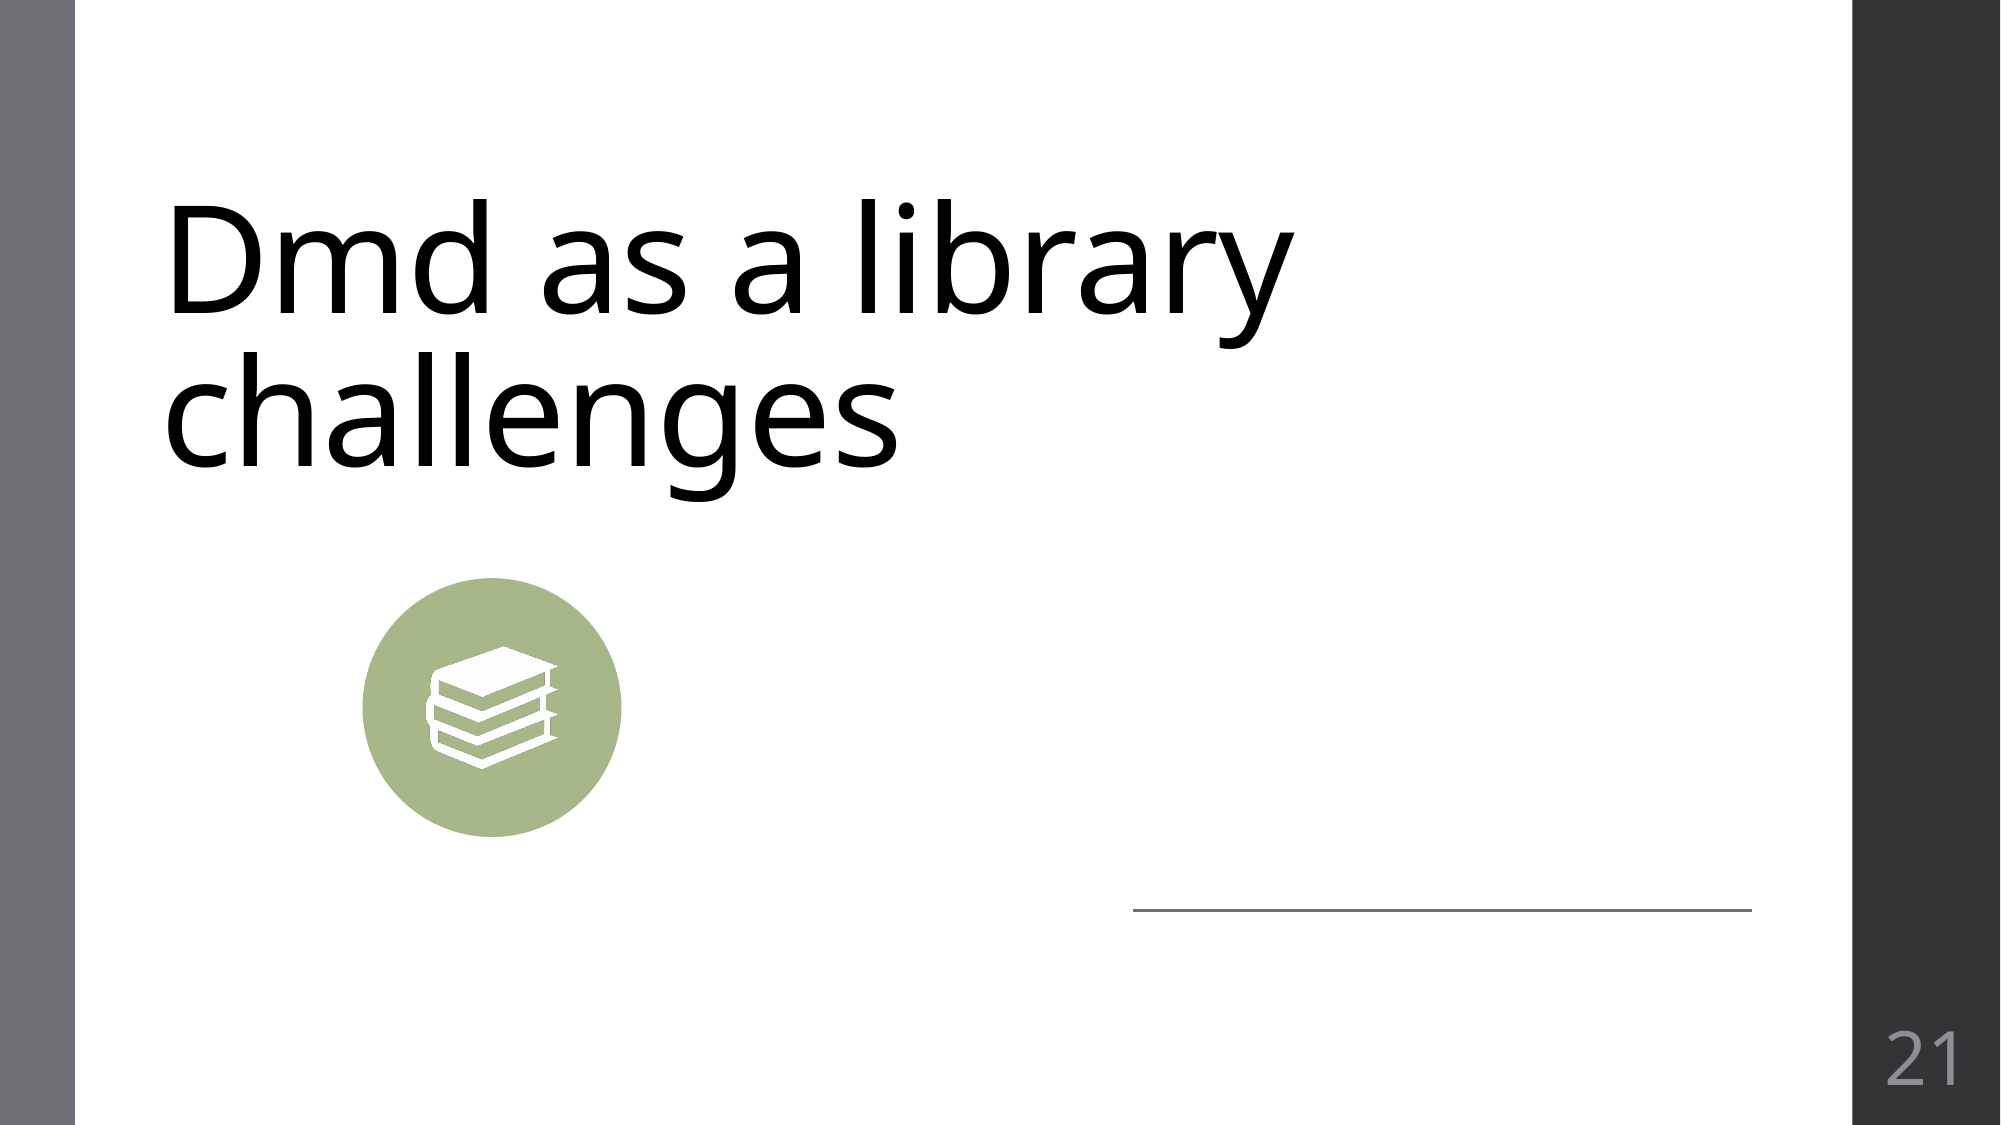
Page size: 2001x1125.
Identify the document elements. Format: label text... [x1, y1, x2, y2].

text_box [417, 632, 567, 783]
title Dmd as a library challenges [145, 124, 1805, 505]
text_box [362, 578, 622, 838]
slide_number 21 [1852, 1012, 2000, 1110]
